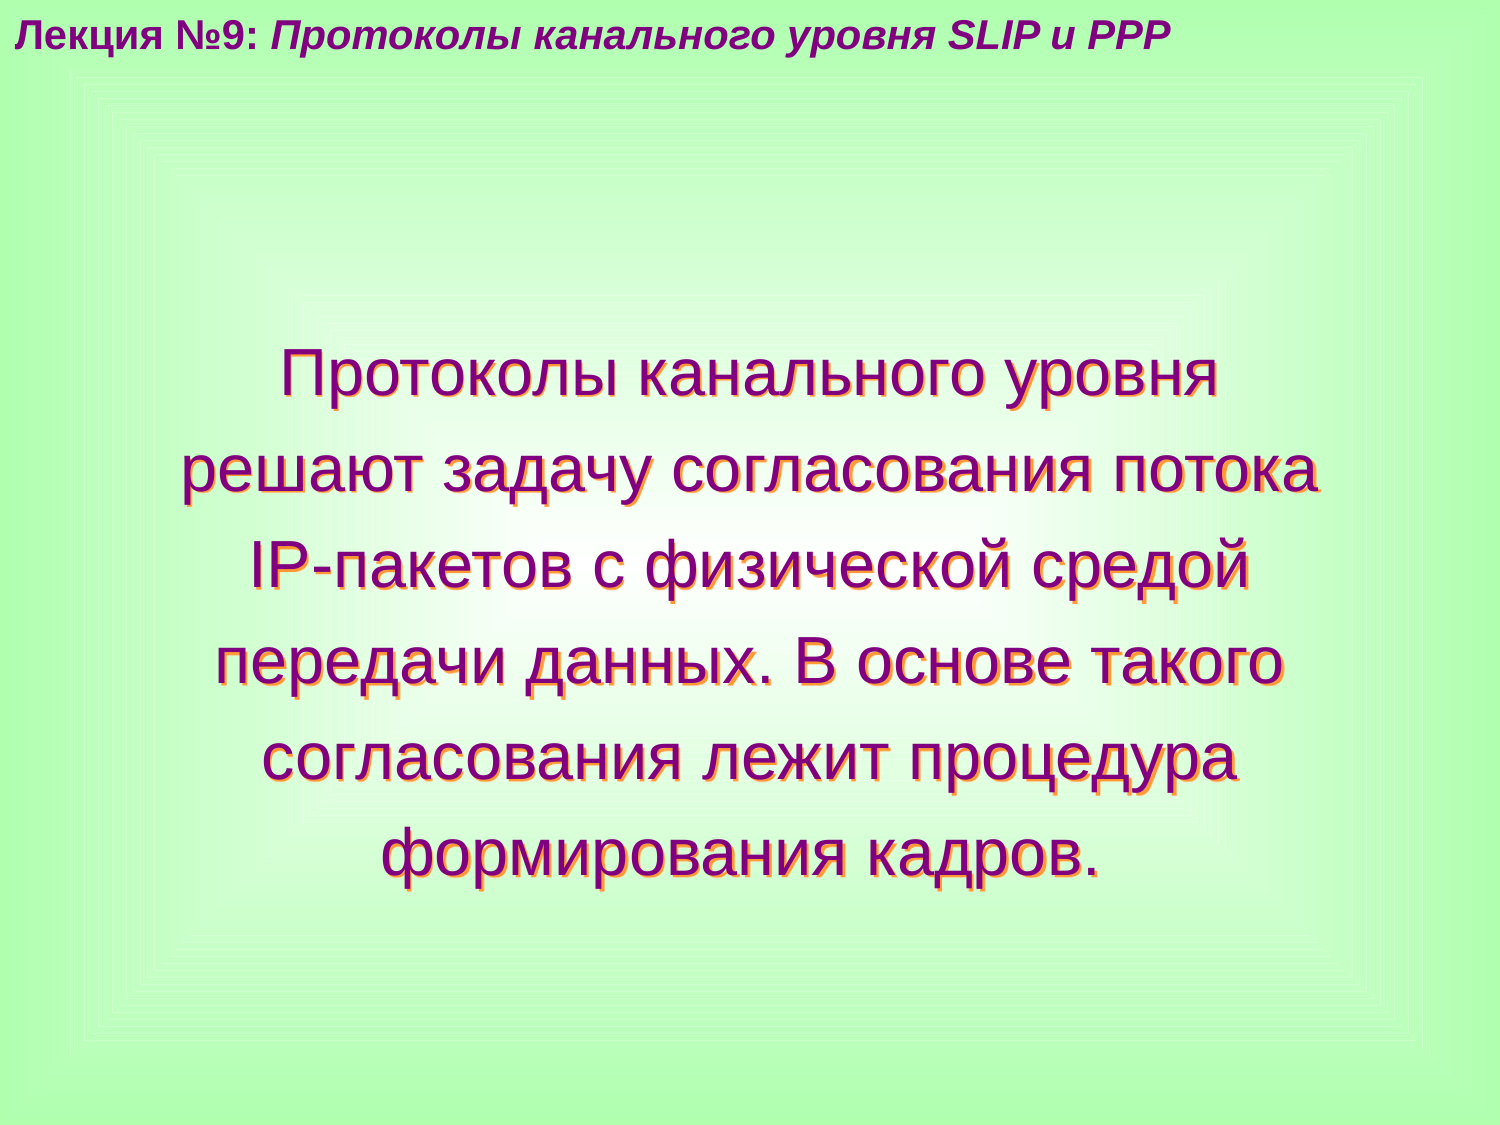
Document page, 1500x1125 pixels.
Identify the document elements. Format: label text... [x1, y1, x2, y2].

text_box Протоколы канального уровня решают задачу согласования потока IP-пакетов с физической средой передачи данных. В основе такого согласования лежит процедура формирования кадров. [159, 305, 1341, 897]
text_box Лекция №9: Протоколы канального уровня SLIP и PPP [0, 0, 1195, 65]
